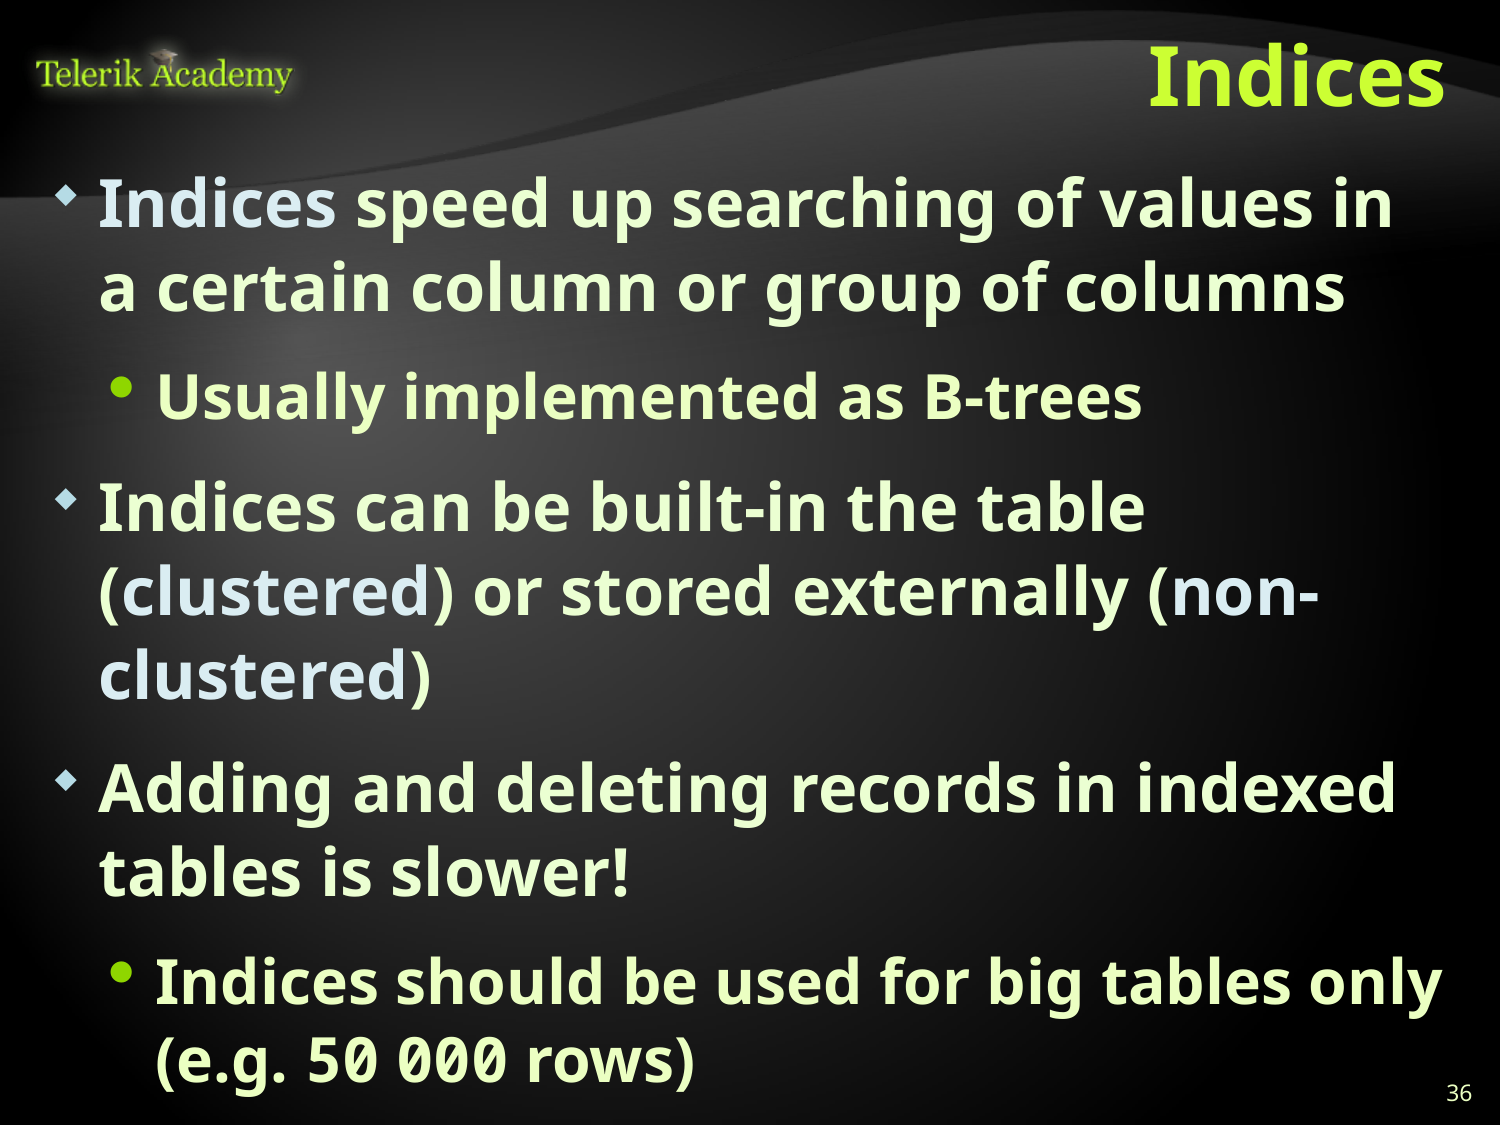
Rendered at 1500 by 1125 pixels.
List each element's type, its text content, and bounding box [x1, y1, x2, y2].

slide_number 36 [1412, 1074, 1488, 1113]
picture [0, 0, 1500, 1125]
title Indices [300, 12, 1463, 149]
list Indices speed up searching of values in a certain column or group of columns Usually implemented as B-trees Indices can be built-in the table (clustered) or stored externally (non-clustered) Adding and deleting records in indexed tables is slower! Indices should be used for big tables only (e.g. 50 000 rows) [37, 149, 1463, 1100]
